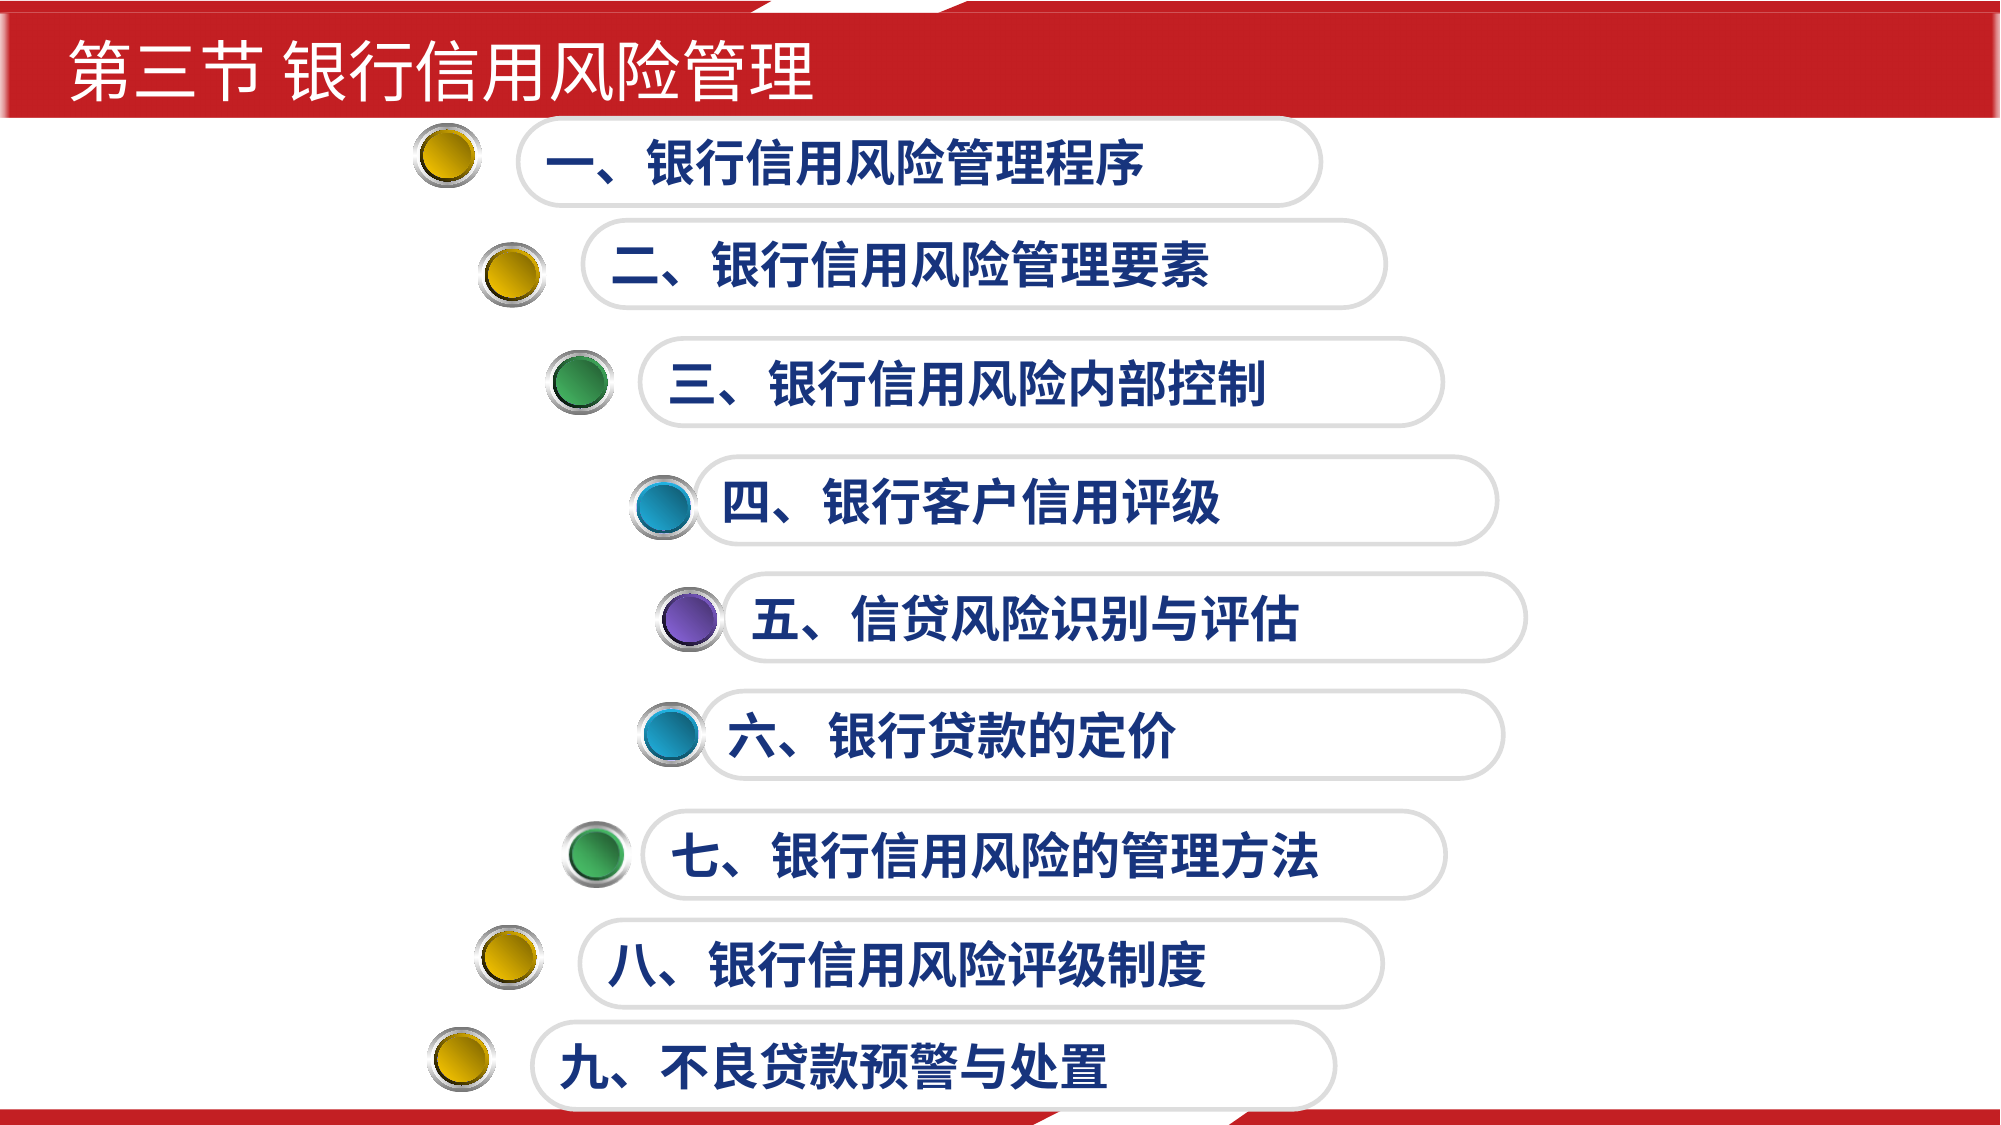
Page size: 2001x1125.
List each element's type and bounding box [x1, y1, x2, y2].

text_box [412, 122, 482, 189]
text_box [655, 586, 725, 653]
text_box [636, 701, 706, 768]
picture [0, 1, 2001, 118]
text_box [0, 1, 2000, 12]
text_box [426, 1026, 497, 1093]
text_box [477, 242, 547, 308]
picture [561, 821, 632, 888]
text_box [629, 474, 699, 541]
text_box [0, 118, 2000, 1125]
text_box [474, 924, 544, 991]
text_box [545, 349, 615, 416]
